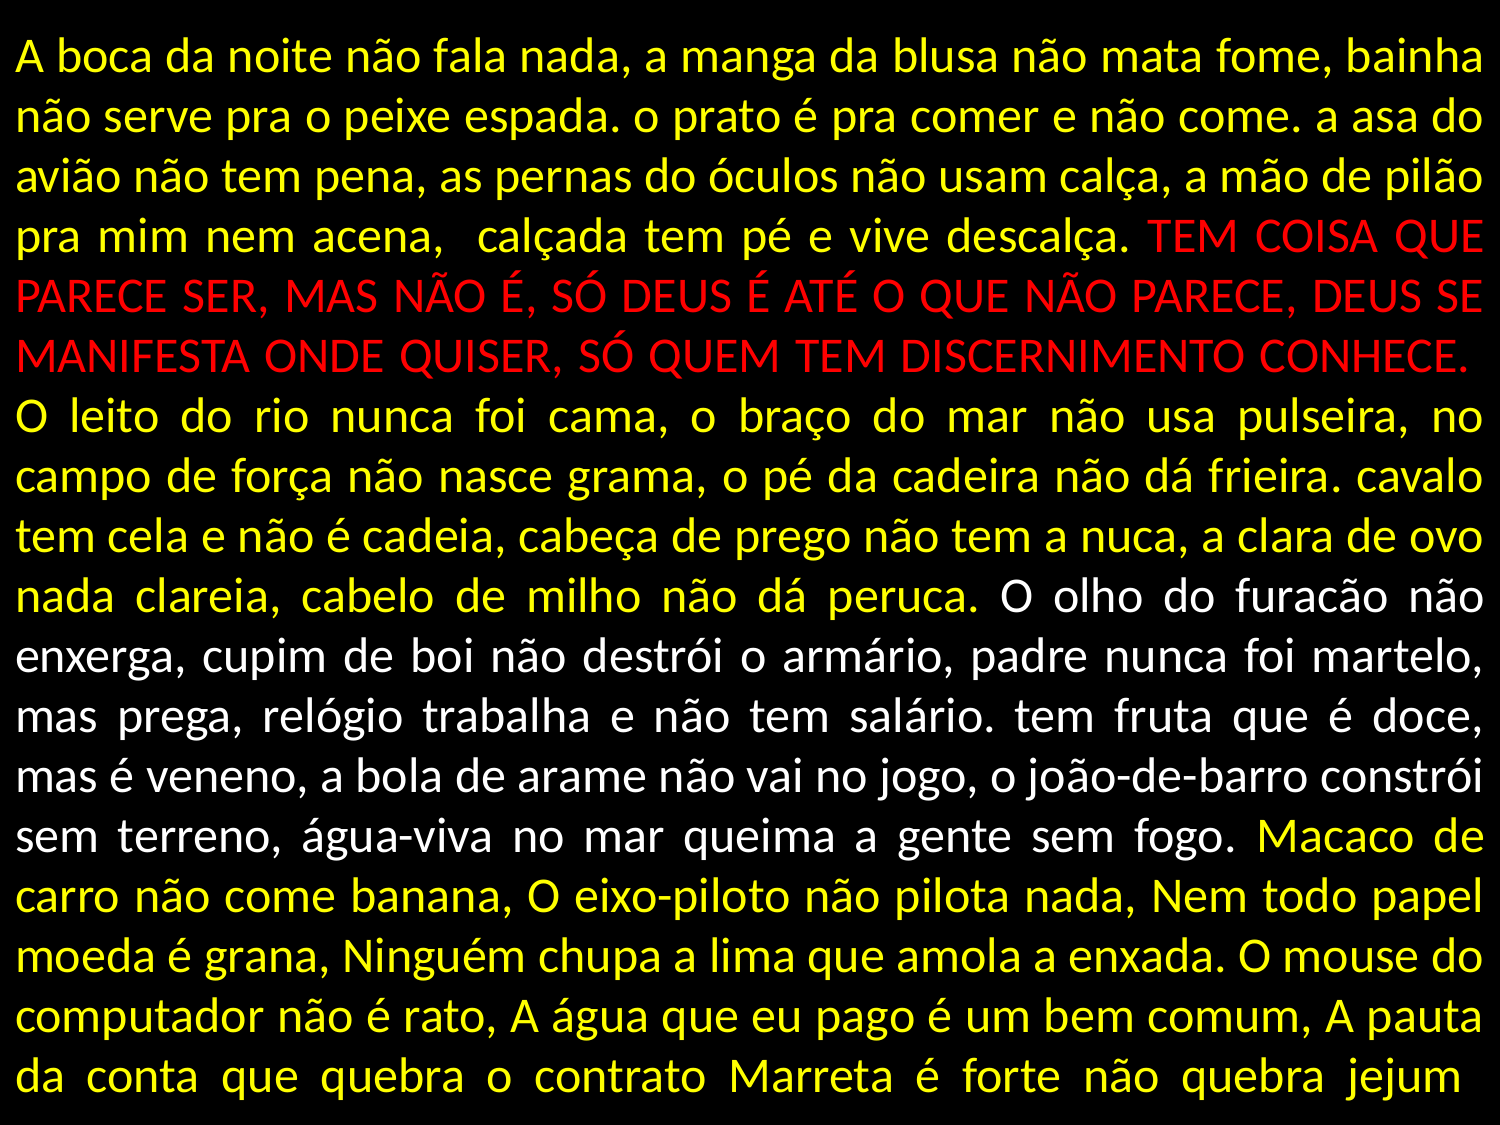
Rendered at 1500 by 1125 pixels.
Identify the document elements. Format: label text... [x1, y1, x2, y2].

title A boca da noite não fala nada, a manga da blusa não mata fome, bainha não serve pra o peixe espada. o prato é pra comer e não come. a asa do avião não tem pena, as pernas do óculos não usam calça, a mão de pilão pra mim nem acena, calçada tem pé e vive descalça. TEM COISA QUE PARECE SER, MAS NÃO É, SÓ DEUS É ATÉ O QUE NÃO PARECE, DEUS SE MANIFESTA ONDE QUISER, SÓ QUEM TEM DISCERNIMENTO CONHECE. O leito do rio nunca foi cama, o braço do mar não usa pulseira, no campo de força não nasce grama, o pé da cadeira não dá frieira. cavalo tem cela e não é cadeia, cabeça de prego não tem a nuca, a clara de ovo nada clareia, cabelo de milho não dá peruca. O olho do furacão não enxerga, cupim de boi não destrói o armário, padre nunca foi martelo, mas prega, relógio trabalha e não tem salário. tem fruta que é doce, mas é veneno, a bola de arame não vai no jogo, o joão-de-barro constrói sem terreno, água-viva no mar queima a gente sem fogo. Macaco de carro não come banana, O eixo-piloto não pilota nada, Nem todo papel moeda é grana, Ninguém chupa a lima que amola a enxada. O mouse do computador não é rato, A água que eu pago é um bem comum, A pauta da conta que quebra o contrato Marreta é forte não quebra jejum [0, 0, 1500, 1125]
